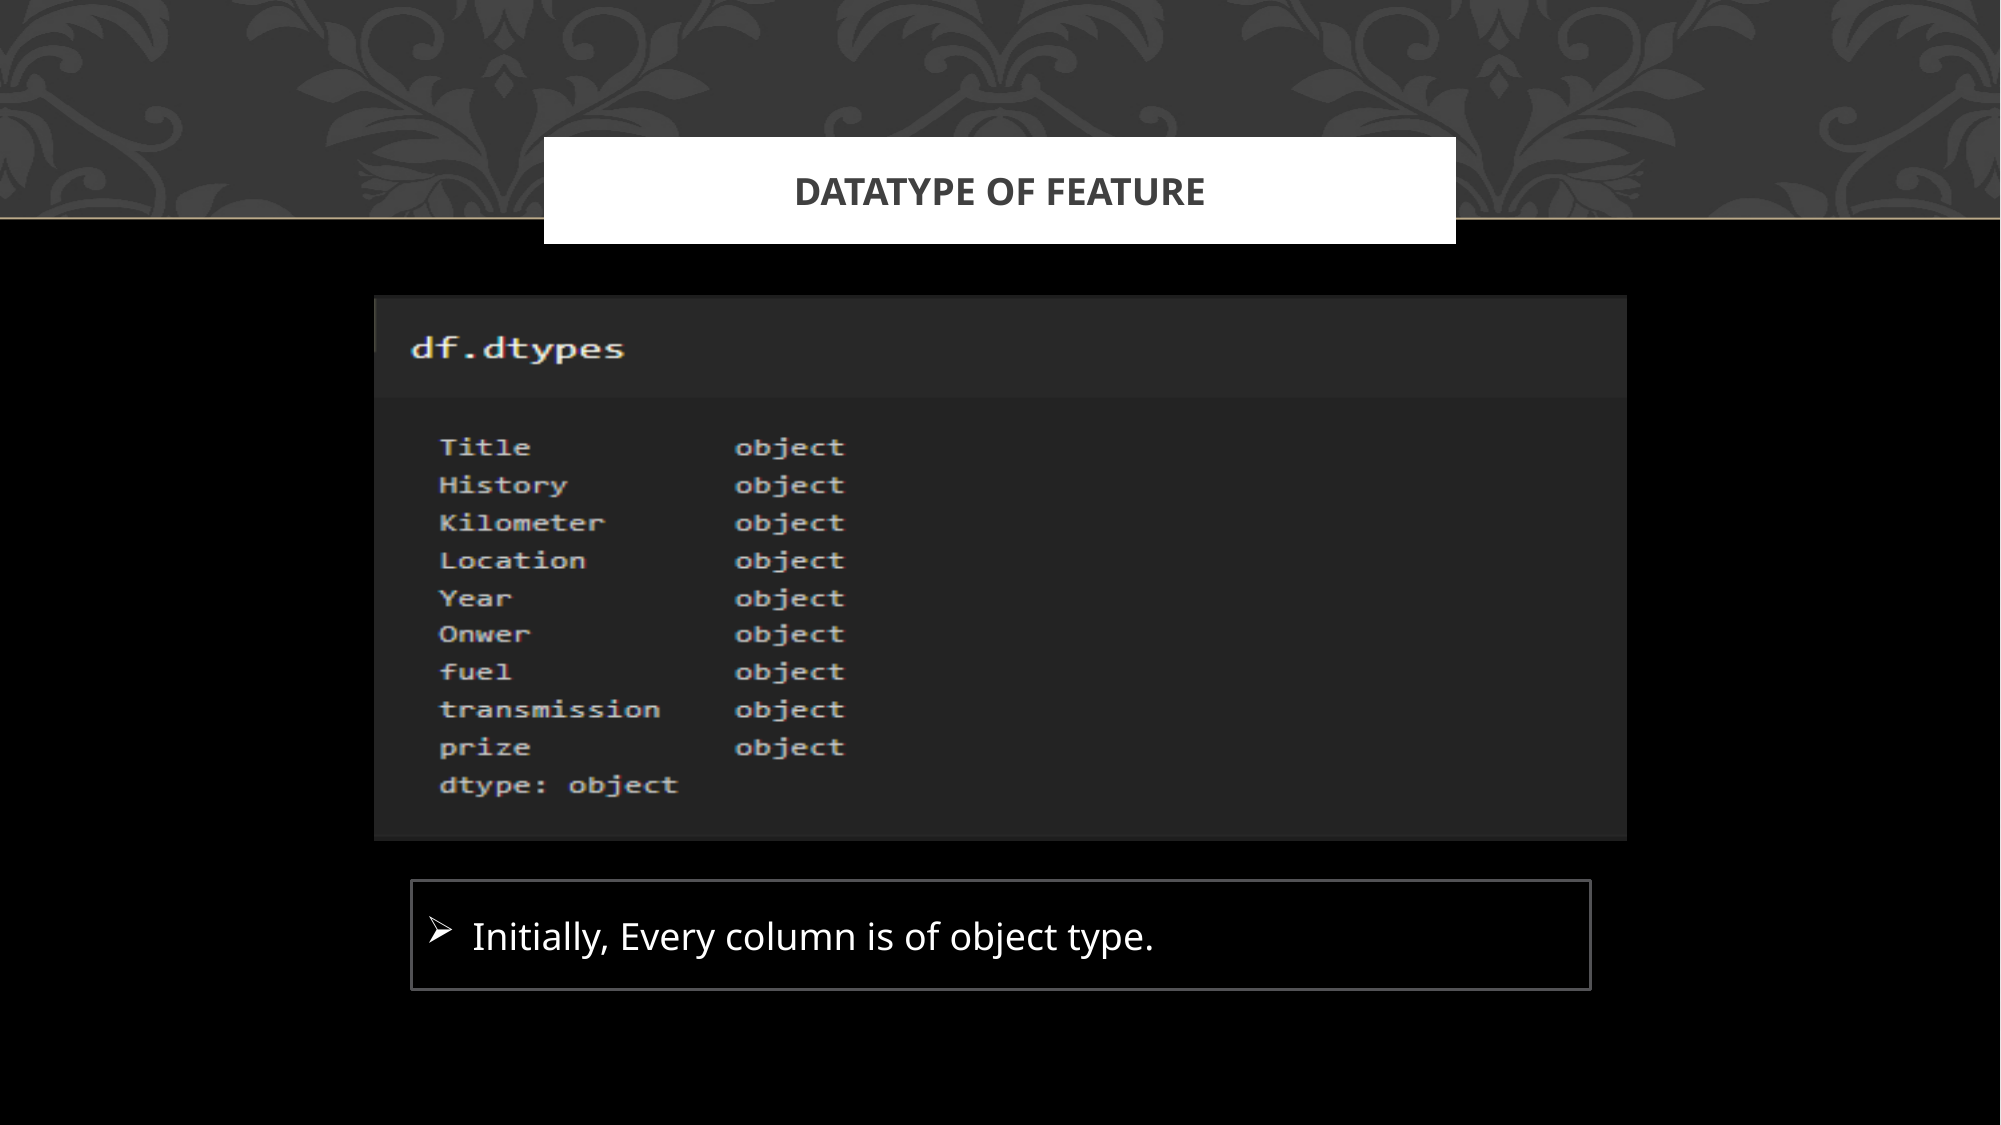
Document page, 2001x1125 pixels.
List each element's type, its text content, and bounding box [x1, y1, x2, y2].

text_box Initially, Every column is of object type. [410, 879, 1592, 991]
picture [373, 295, 1628, 841]
text_box [175, 311, 1826, 1013]
title Datatype of feature [544, 137, 1456, 244]
